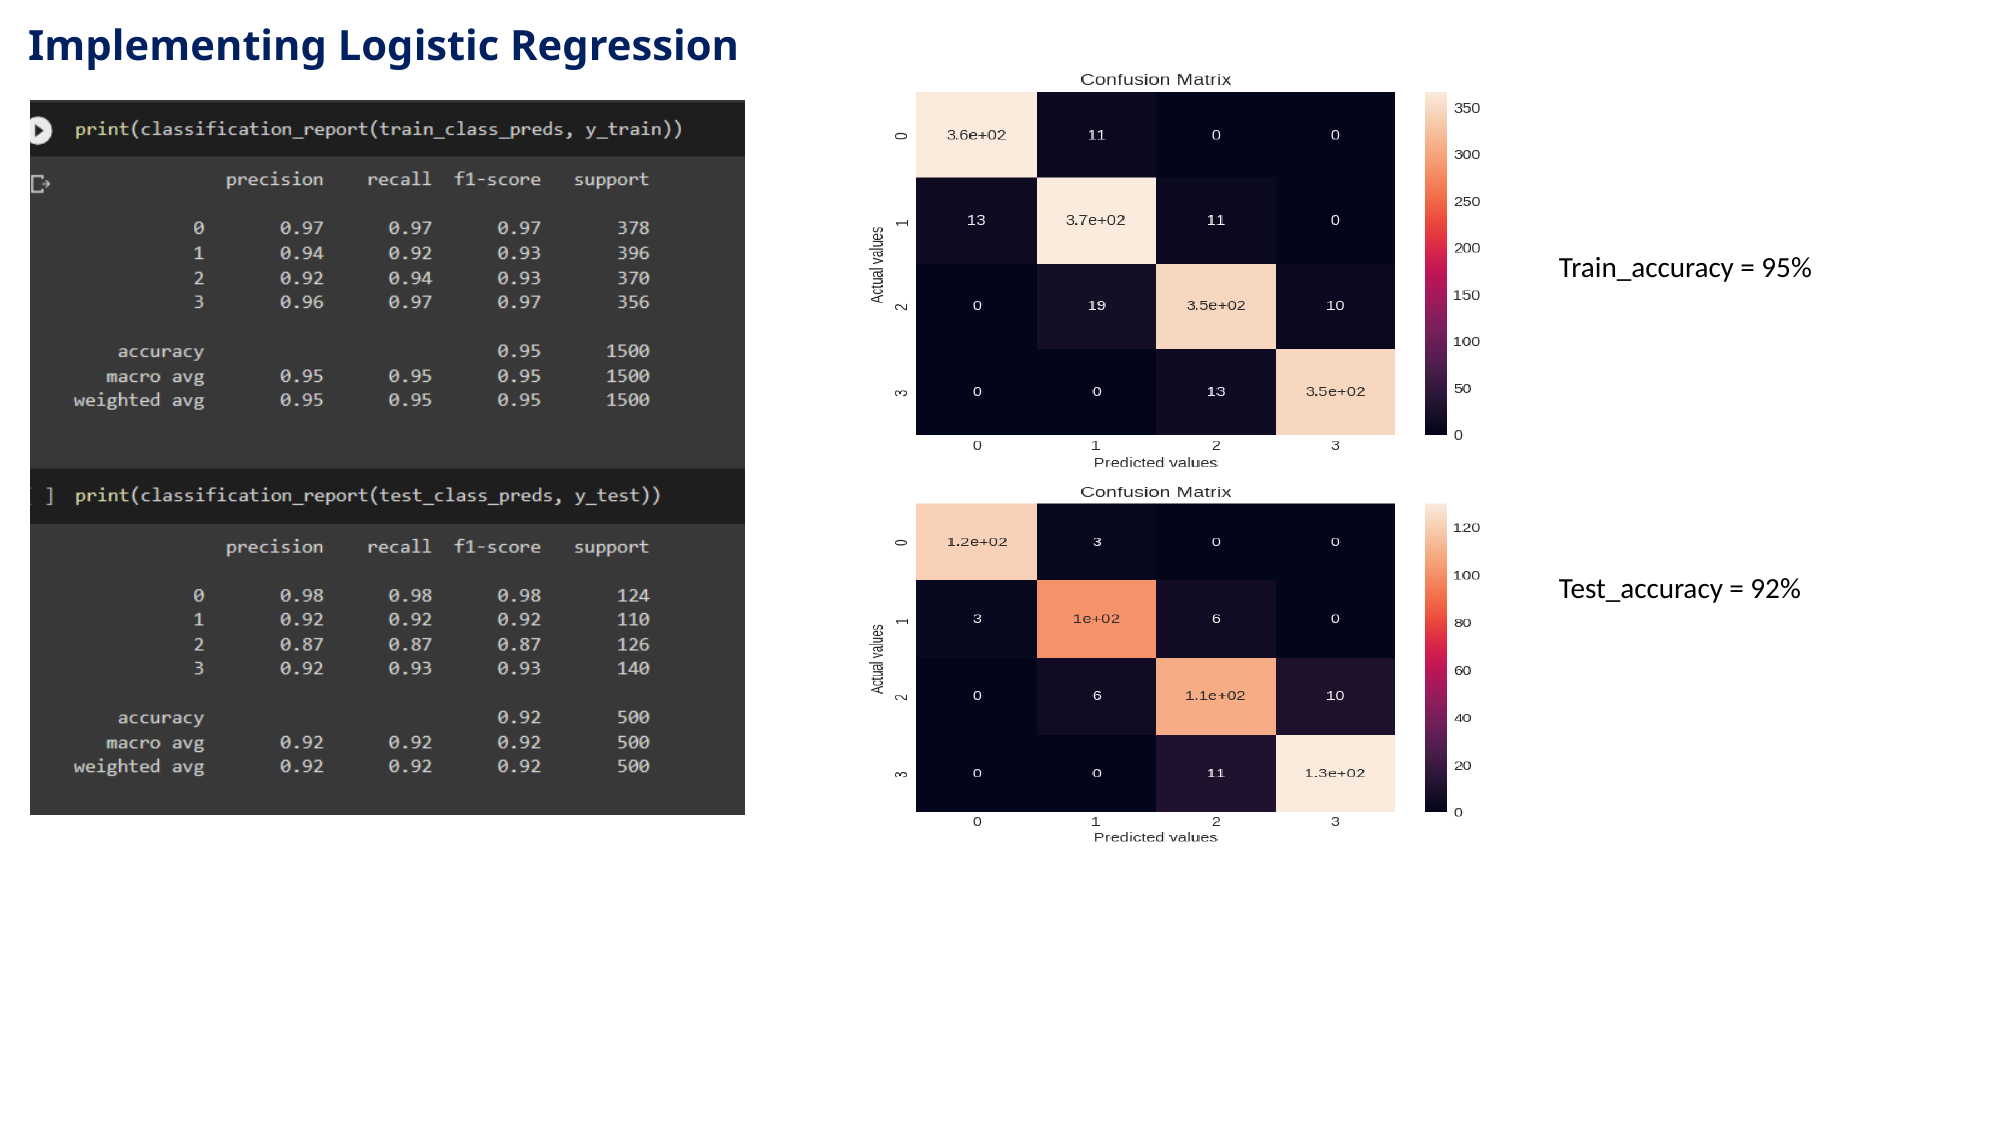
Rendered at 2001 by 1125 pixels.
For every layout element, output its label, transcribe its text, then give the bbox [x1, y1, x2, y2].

text_box Train_accuracy = 95% [1544, 241, 1853, 292]
title Implementing Logistic Regression [13, 10, 1985, 85]
text_box Test_accuracy = 92% [1544, 562, 1869, 613]
picture [859, 64, 1493, 852]
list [30, 100, 745, 815]
